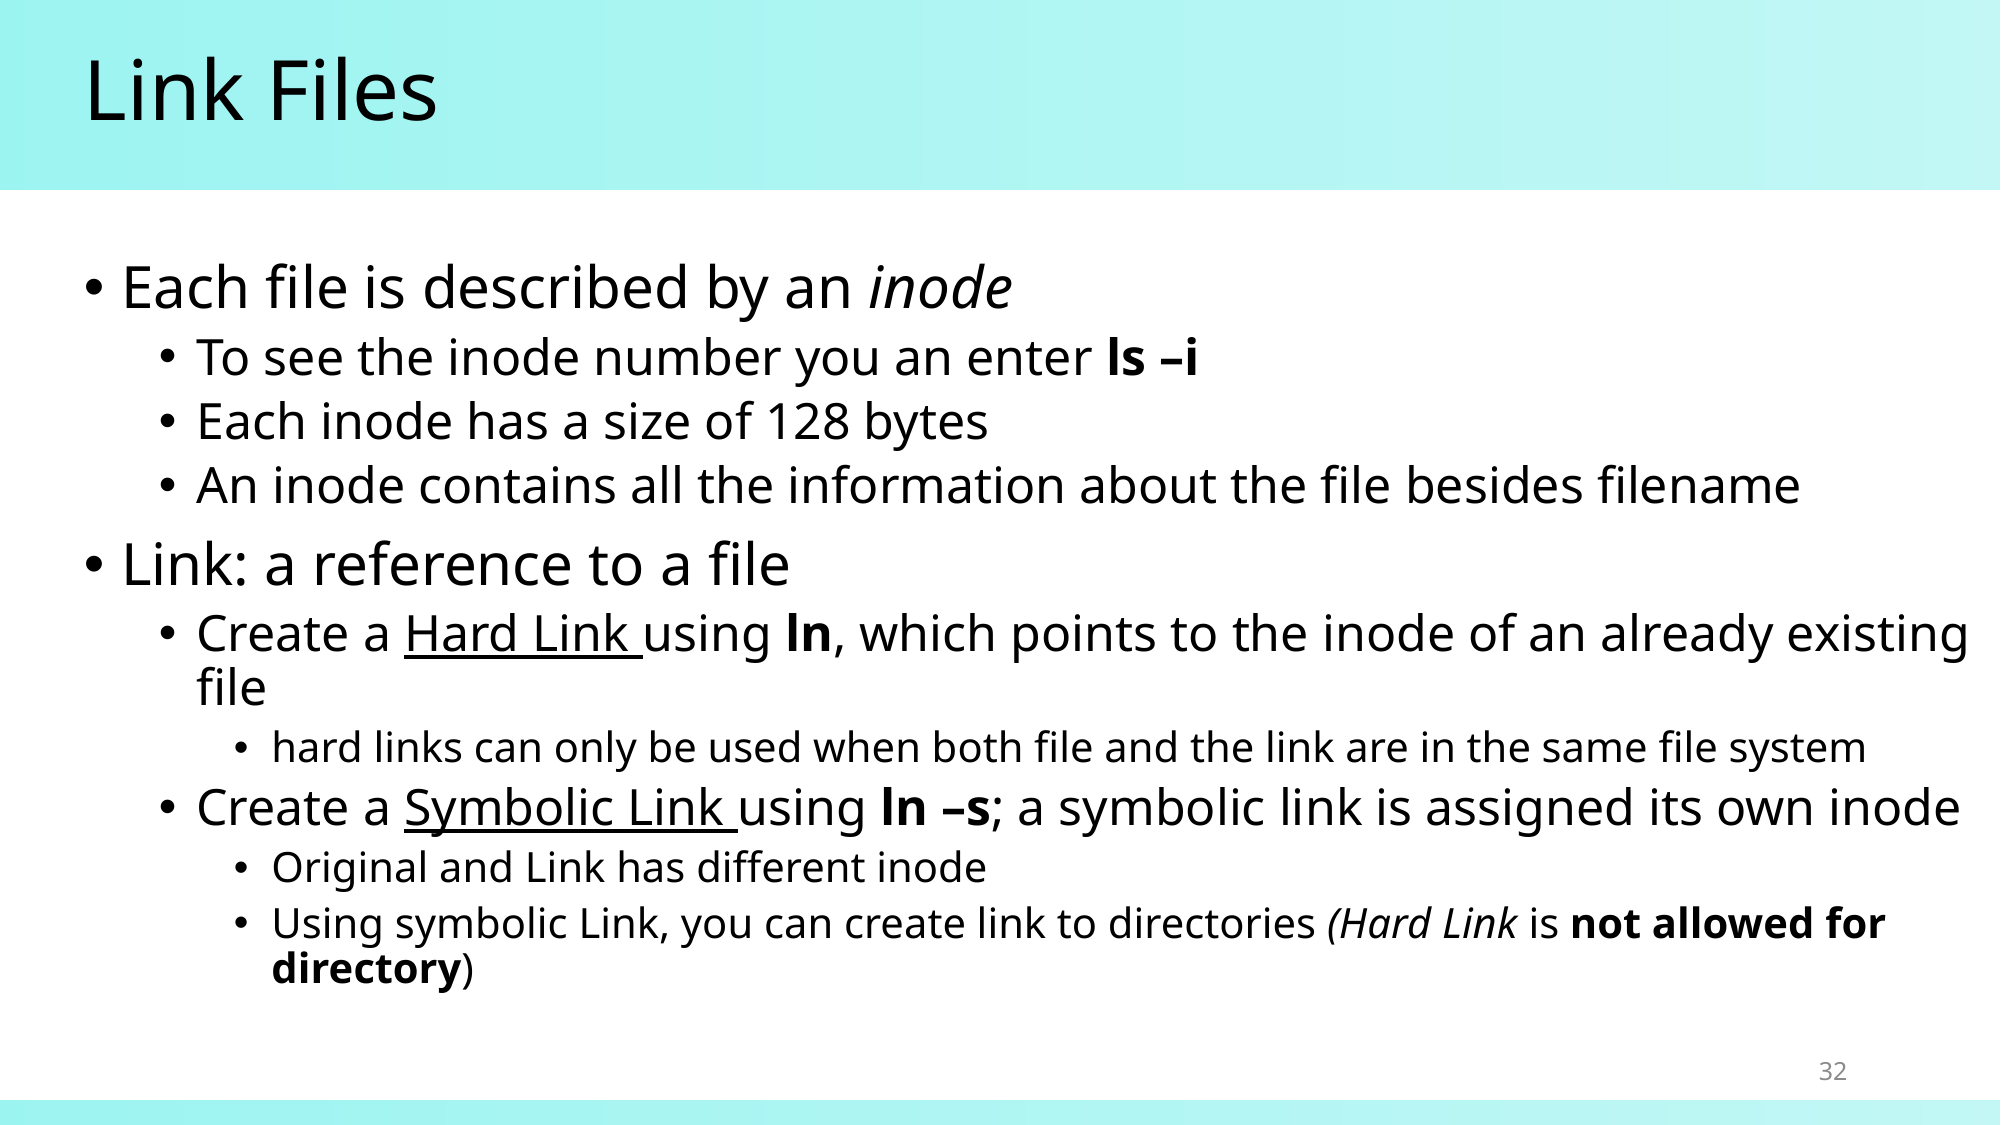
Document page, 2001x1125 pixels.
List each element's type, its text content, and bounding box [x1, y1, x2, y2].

title Link Files [68, 40, 1957, 146]
slide_number 32 [1412, 1042, 1863, 1103]
list Each file is described by an inode To see the inode number you an enter ls –i Each inode has a size of 128 bytes An inode contains all the information about the file besides filename Link: a reference to a file Create a Hard Link using ln, which points to the inode of an already existing file hard links can only be used when both file and the link are in the same file system Create a Symbolic Link using ln –s; a symbolic link is assigned its own inode Original and Link has different inode Using symbolic Link, you can create link to directories (Hard Link is not allowed for directory) [68, 251, 2000, 1014]
